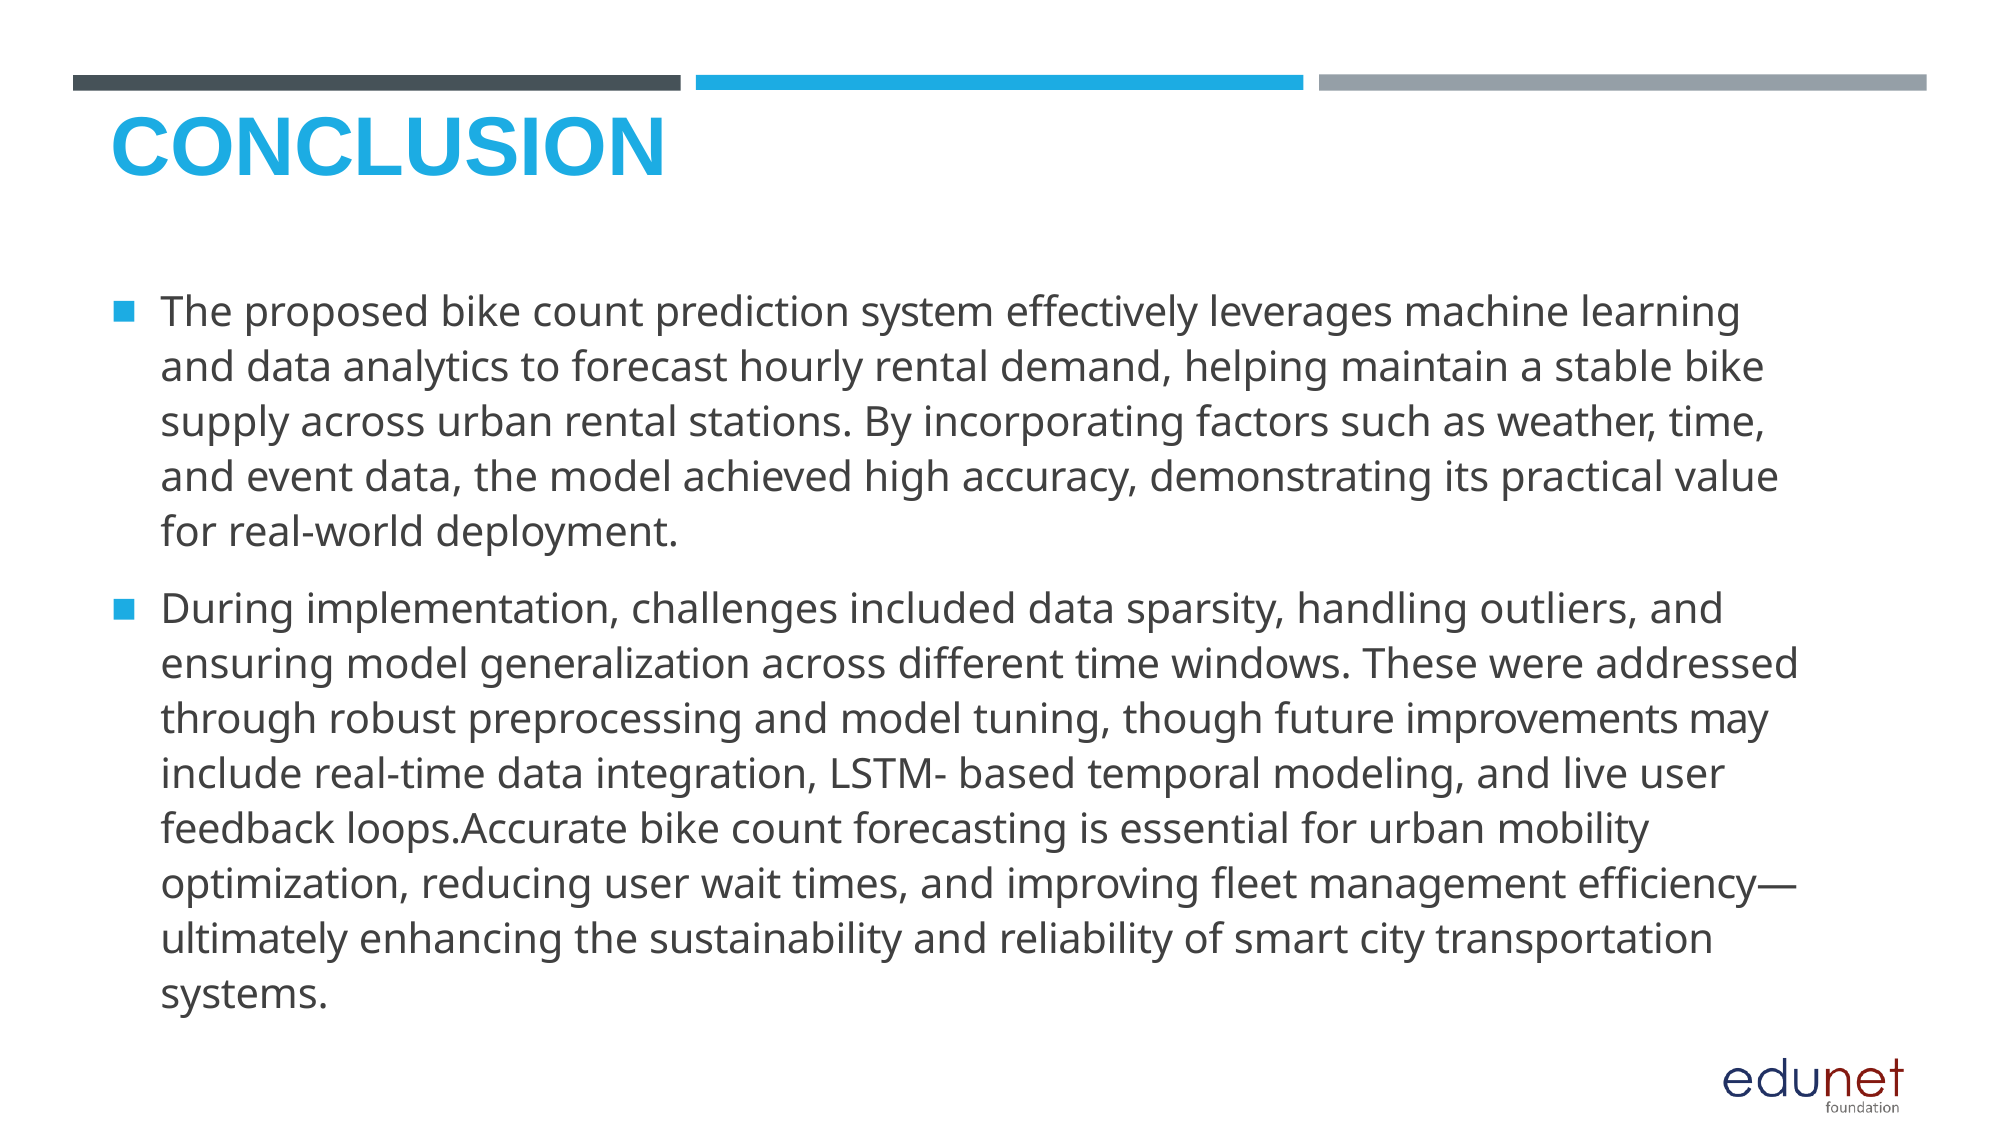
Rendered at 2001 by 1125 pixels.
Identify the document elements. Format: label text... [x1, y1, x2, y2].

text_box The proposed bike count prediction system effectively leverages machine learning and data analytics to forecast hourly rental demand, helping maintain a stable bike supply across urban rental stations. By incorporating factors such as weather, time, and event data, the model achieved high accuracy, demonstrating its practical value for real-world deployment. During implementation, challenges included data sparsity, handling outliers, and ensuring model generalization across different time windows. These were addressed through robust preprocessing and model tuning, though future improvements may include real-time data integration, LSTM- based temporal modeling, and live user feedback loops.Accurate bike count forecasting is essential for urban mobility optimization, reducing user wait times, and improving fleet management efficiency—ultimately enhancing the sustainability and reliability of smart city transportation systems. [108, 277, 1886, 1018]
picture [1723, 1057, 1904, 1113]
title CONCLUSION [108, 90, 1302, 277]
